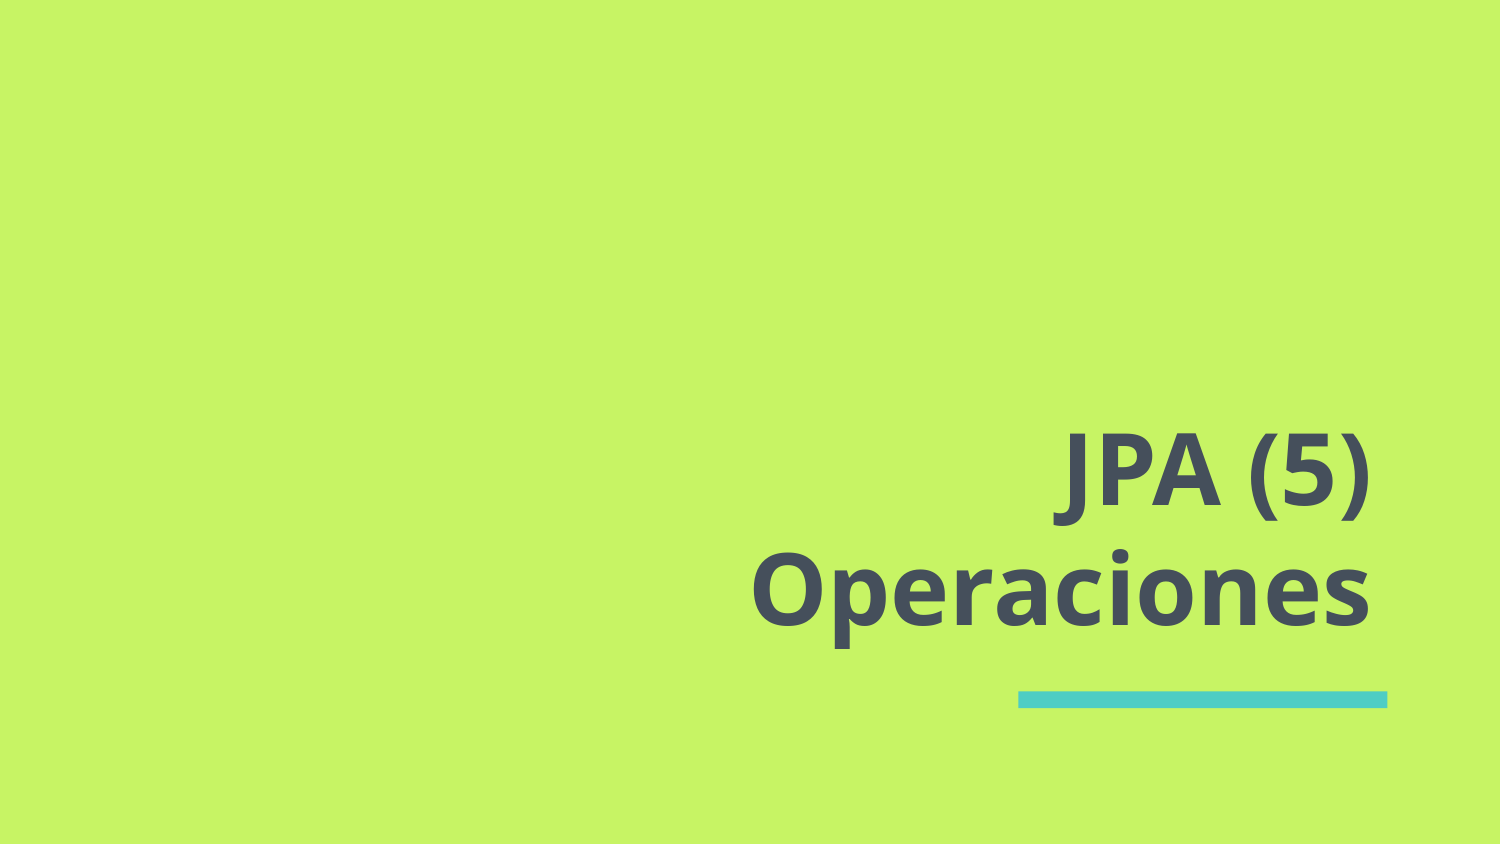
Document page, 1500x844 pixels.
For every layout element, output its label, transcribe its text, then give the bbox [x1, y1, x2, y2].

title JPA (5) Operaciones [347, 364, 1388, 661]
